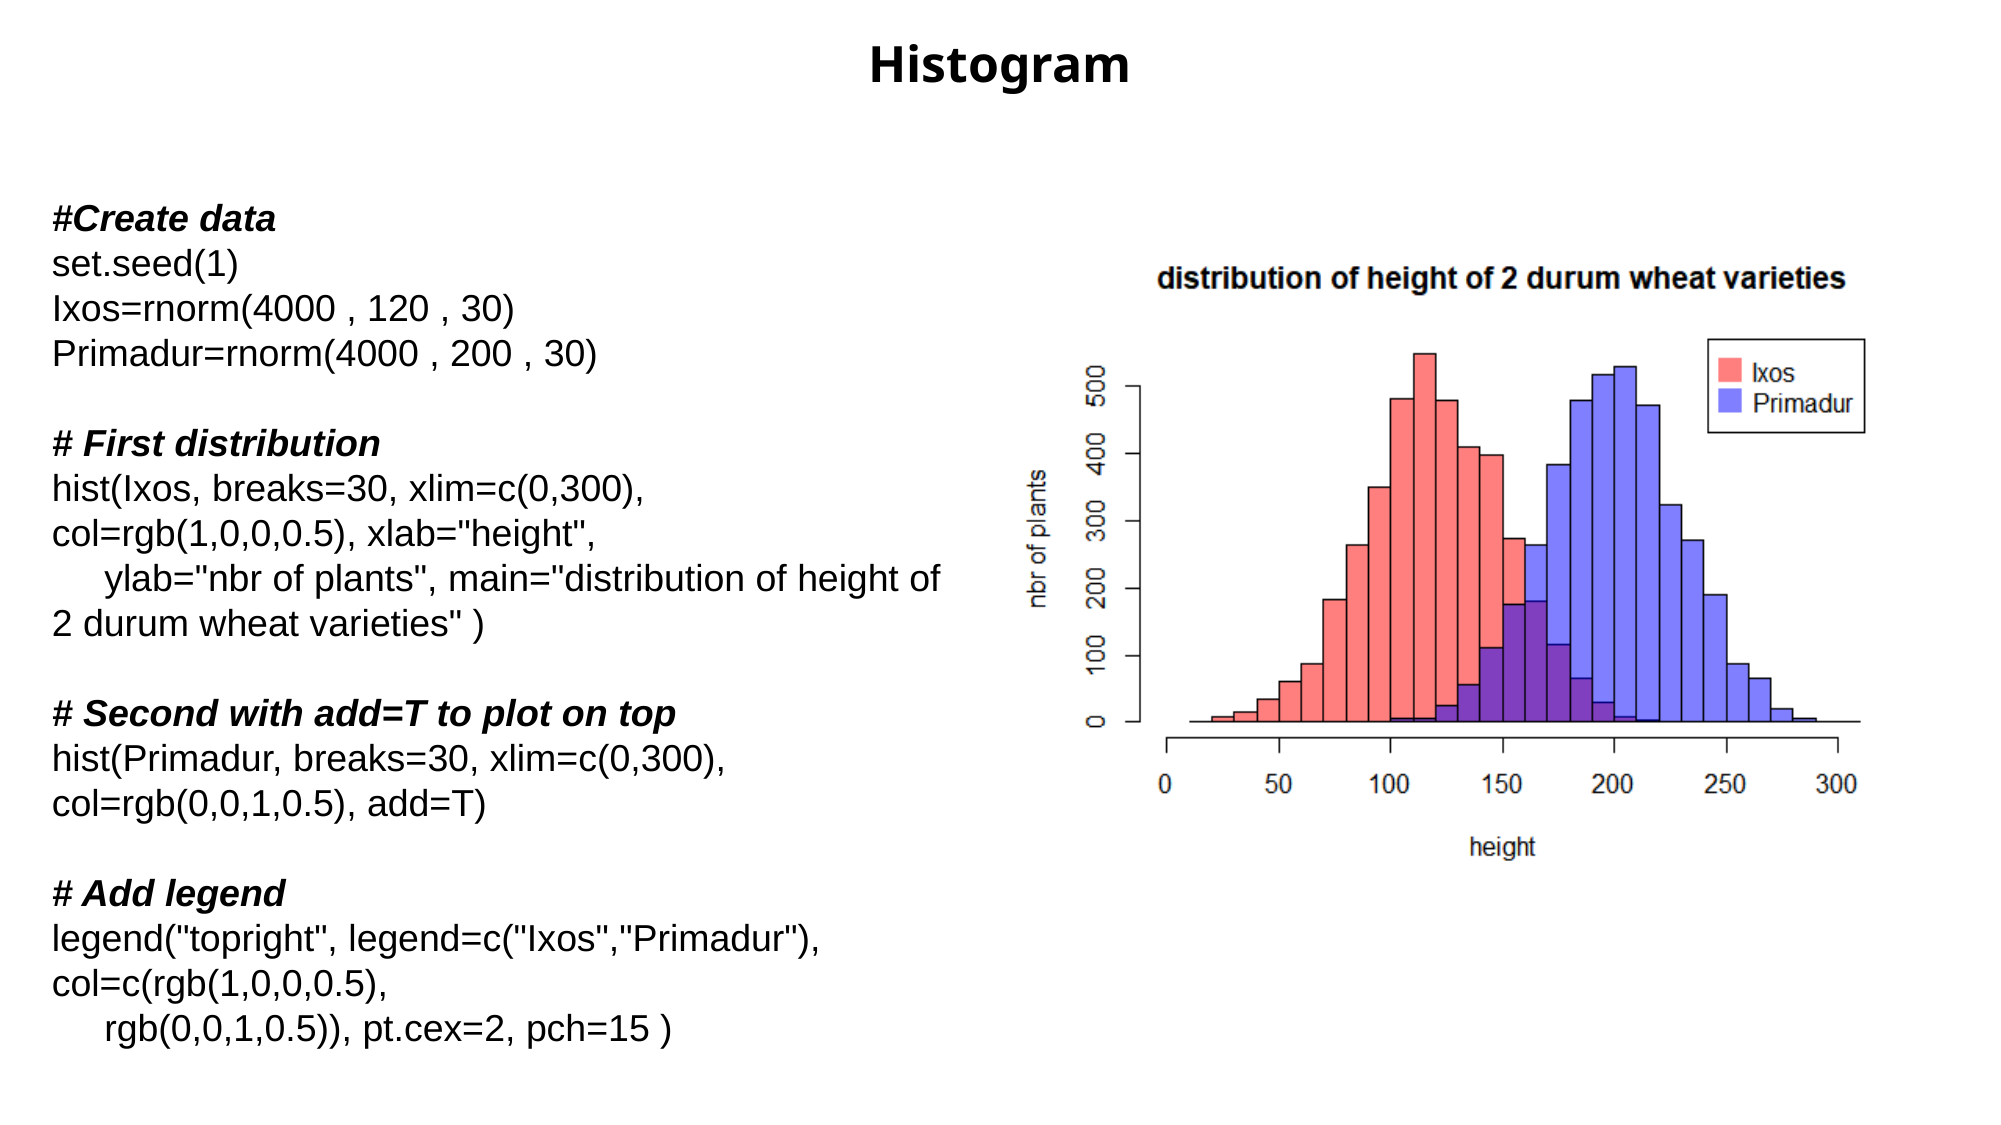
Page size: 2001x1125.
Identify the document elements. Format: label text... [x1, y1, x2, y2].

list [1019, 229, 1922, 878]
text_box Histogram [137, 0, 1863, 134]
text_box #Create data set.seed(1) Ixos=rnorm(4000 , 120 , 30) Primadur=rnorm(4000 , 200 , 30) # First distribution hist(Ixos, breaks=30, xlim=c(0,300), col=rgb(1,0,0,0.5), xlab="height", ylab="nbr of plants", main="distribution of height of 2 durum wheat varieties" ) # Second with add=T to plot on top hist(Primadur, breaks=30, xlim=c(0,300), col=rgb(0,0,1,0.5), add=T) # Add legend legend("topright", legend=c("Ixos","Primadur"), col=c(rgb(1,0,0,0.5), rgb(0,0,1,0.5)), pt.cex=2, pch=15 ) [36, 186, 965, 1057]
